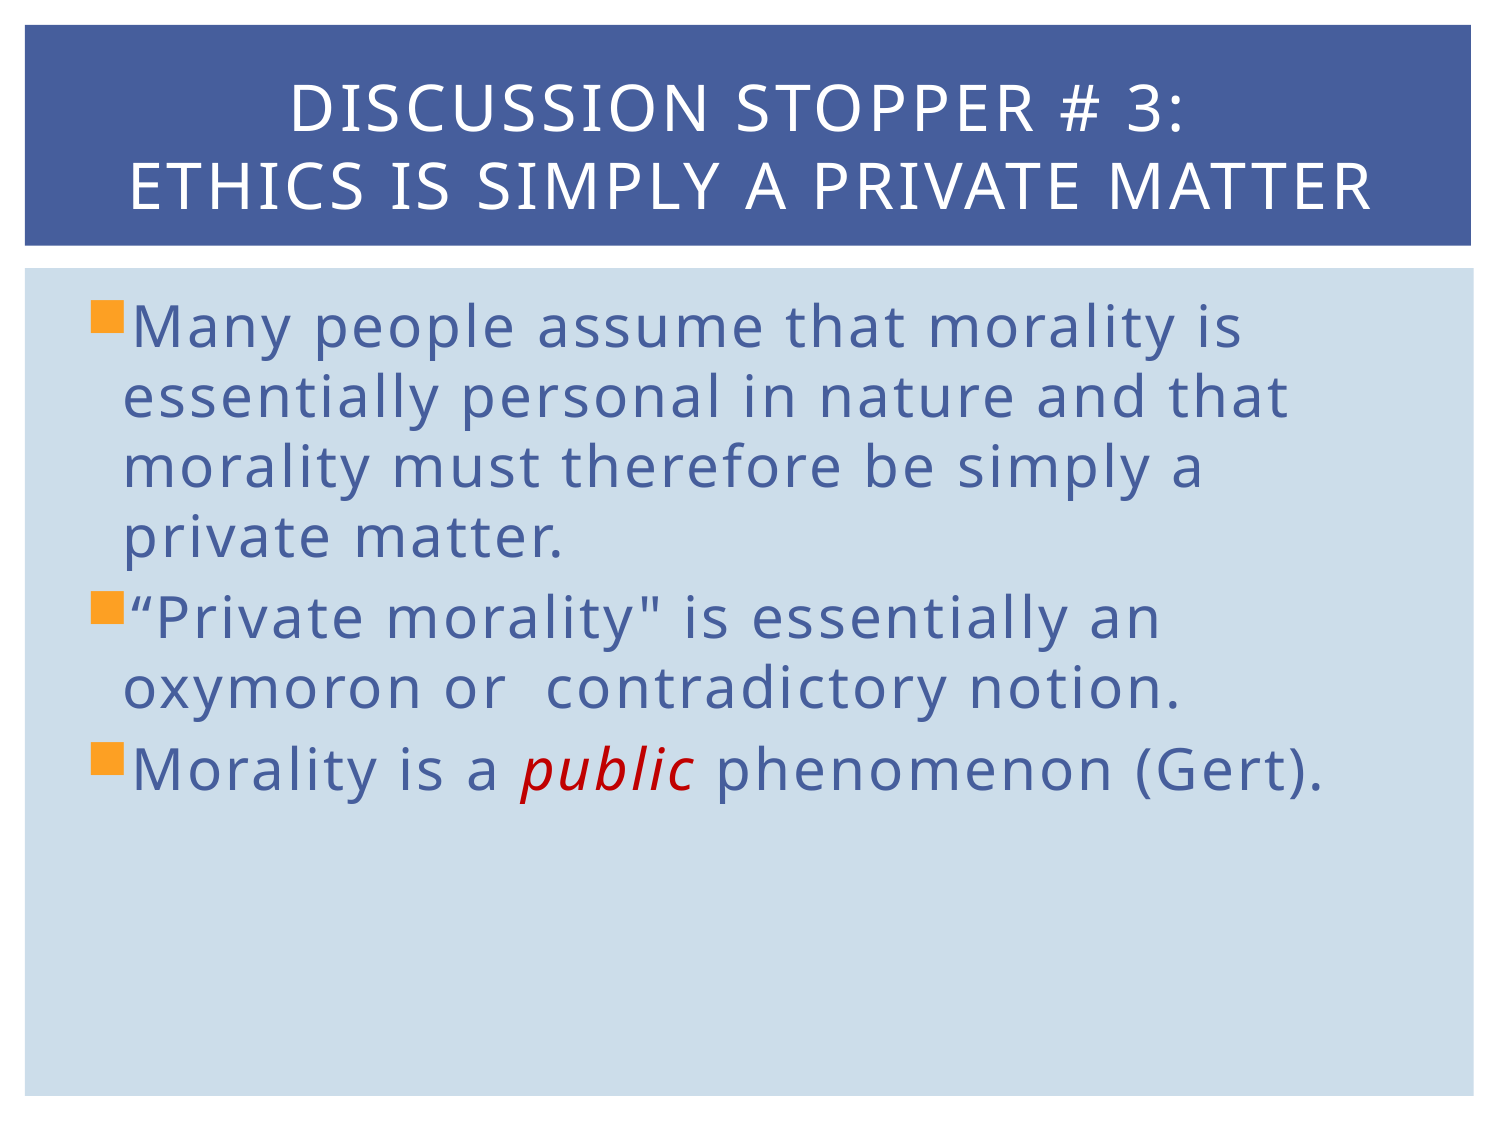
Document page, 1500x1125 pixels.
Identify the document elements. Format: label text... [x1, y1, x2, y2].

title Discussion Stopper # 3: Ethics is Simply a Private Matter [62, 58, 1438, 232]
list Many people assume that morality is essentially personal in nature and that morality must therefore be simply a private matter. “Private morality" is essentially an oxymoron or contradictory notion. Morality is a public phenomenon (Gert). [62, 281, 1442, 1005]
